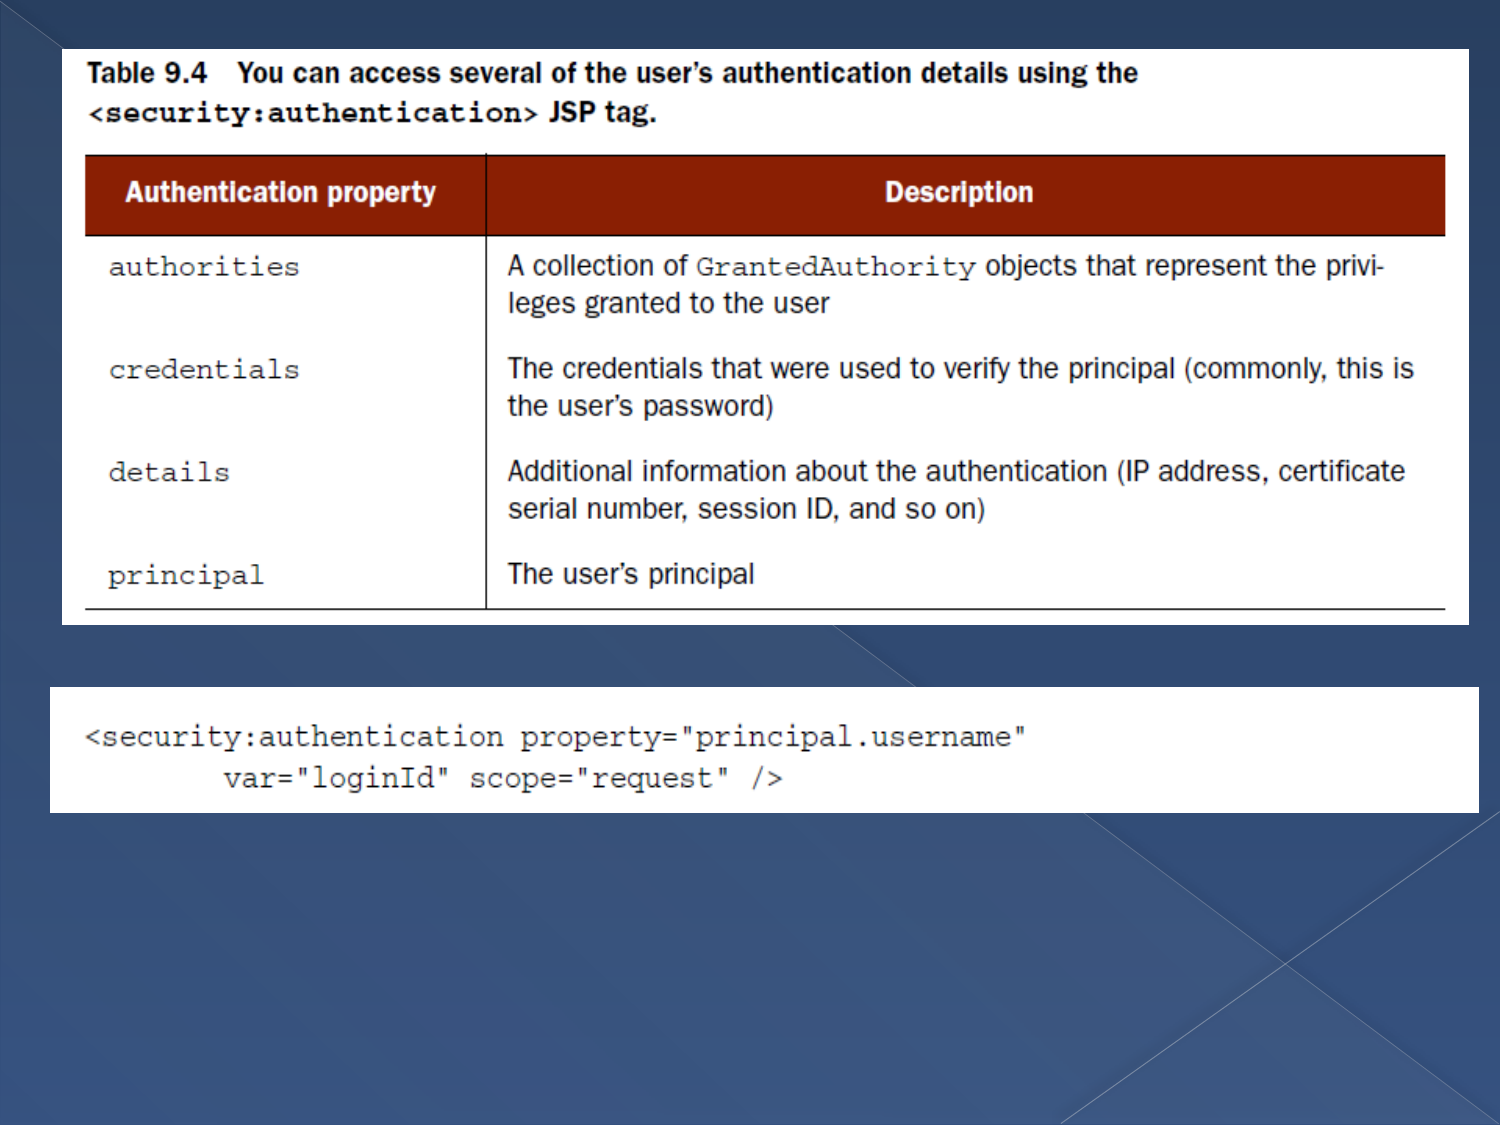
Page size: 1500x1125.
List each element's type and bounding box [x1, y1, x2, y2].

picture [49, 687, 1479, 813]
picture [62, 49, 1469, 626]
